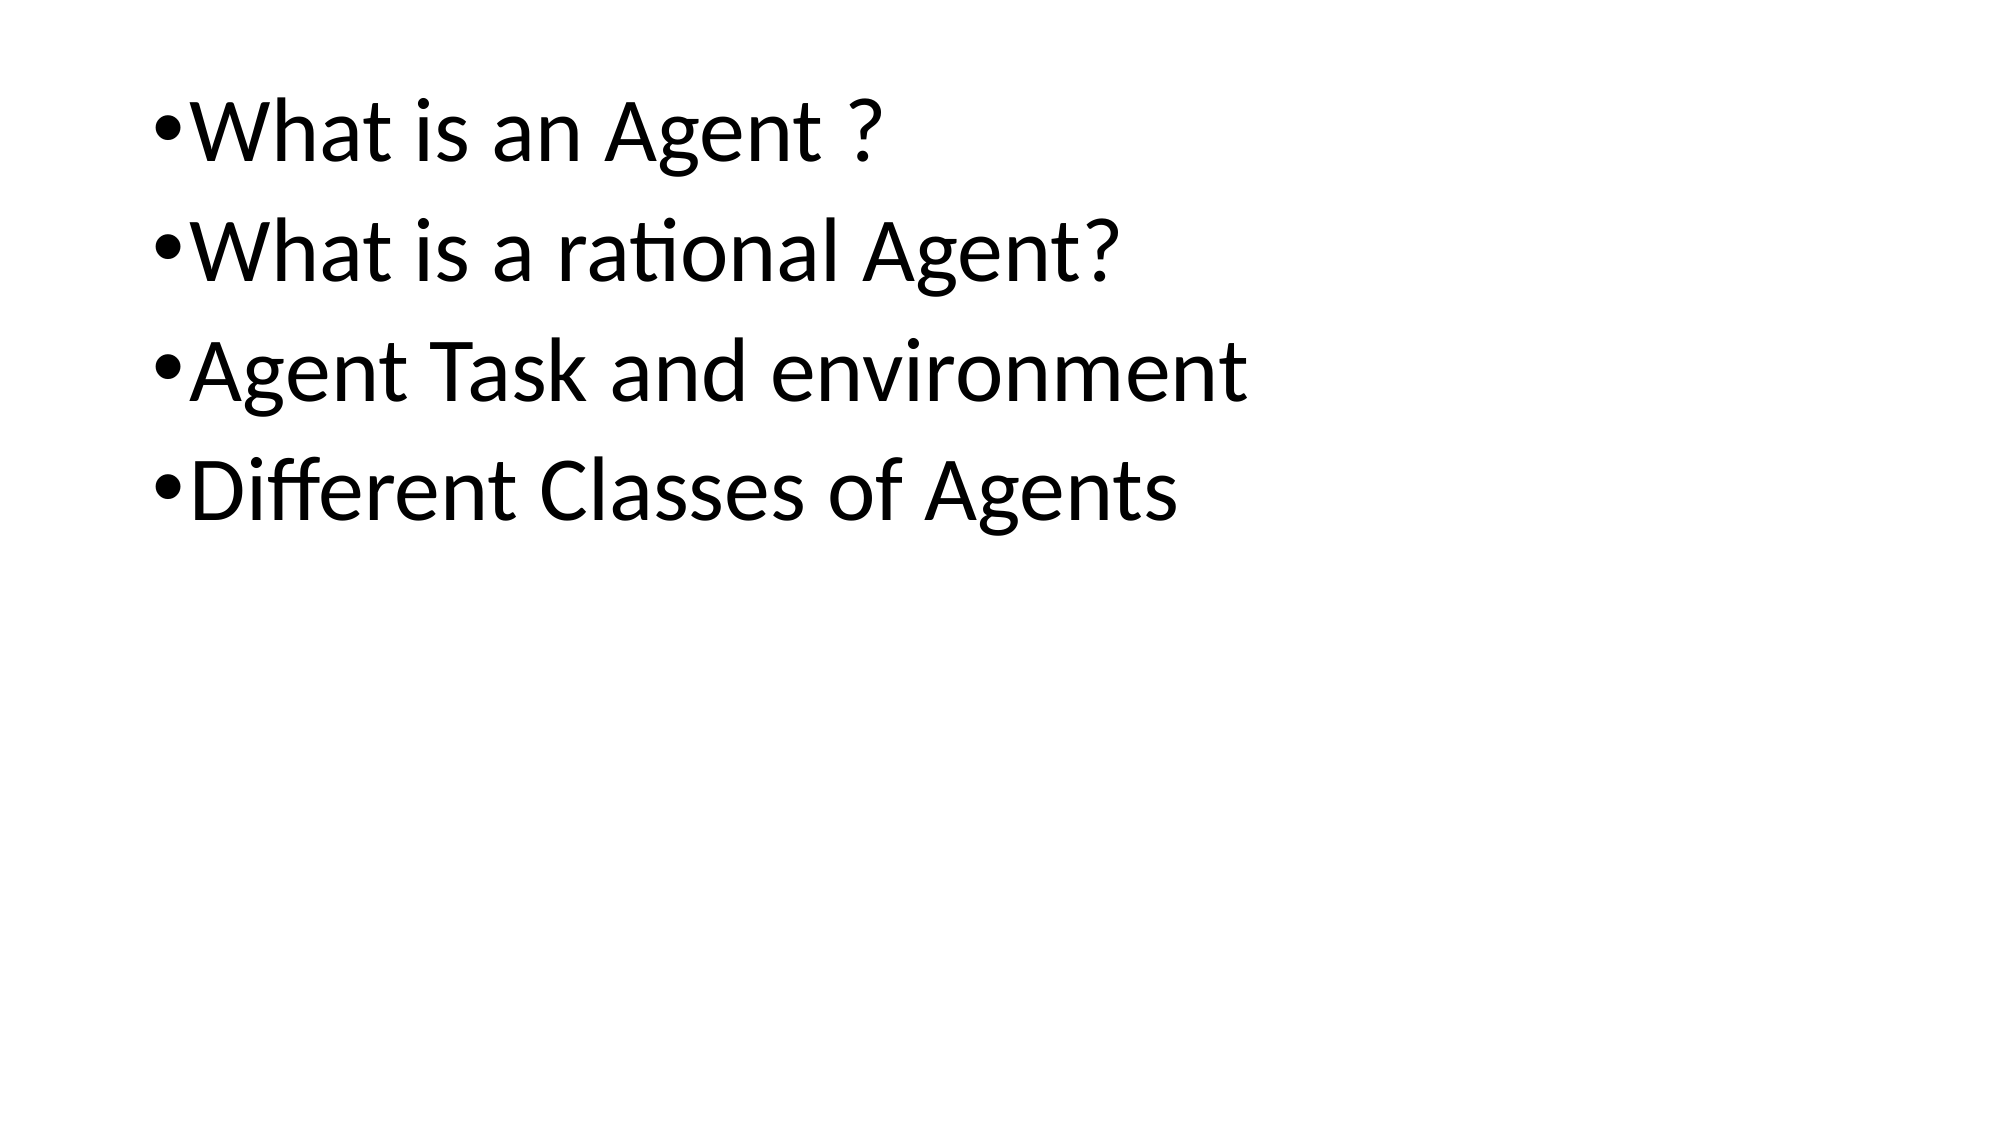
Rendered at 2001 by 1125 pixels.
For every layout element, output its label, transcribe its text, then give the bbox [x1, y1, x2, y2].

list What is an Agent ? What is a rational Agent? Agent Task and environment Different Classes of Agents [137, 75, 1863, 608]
